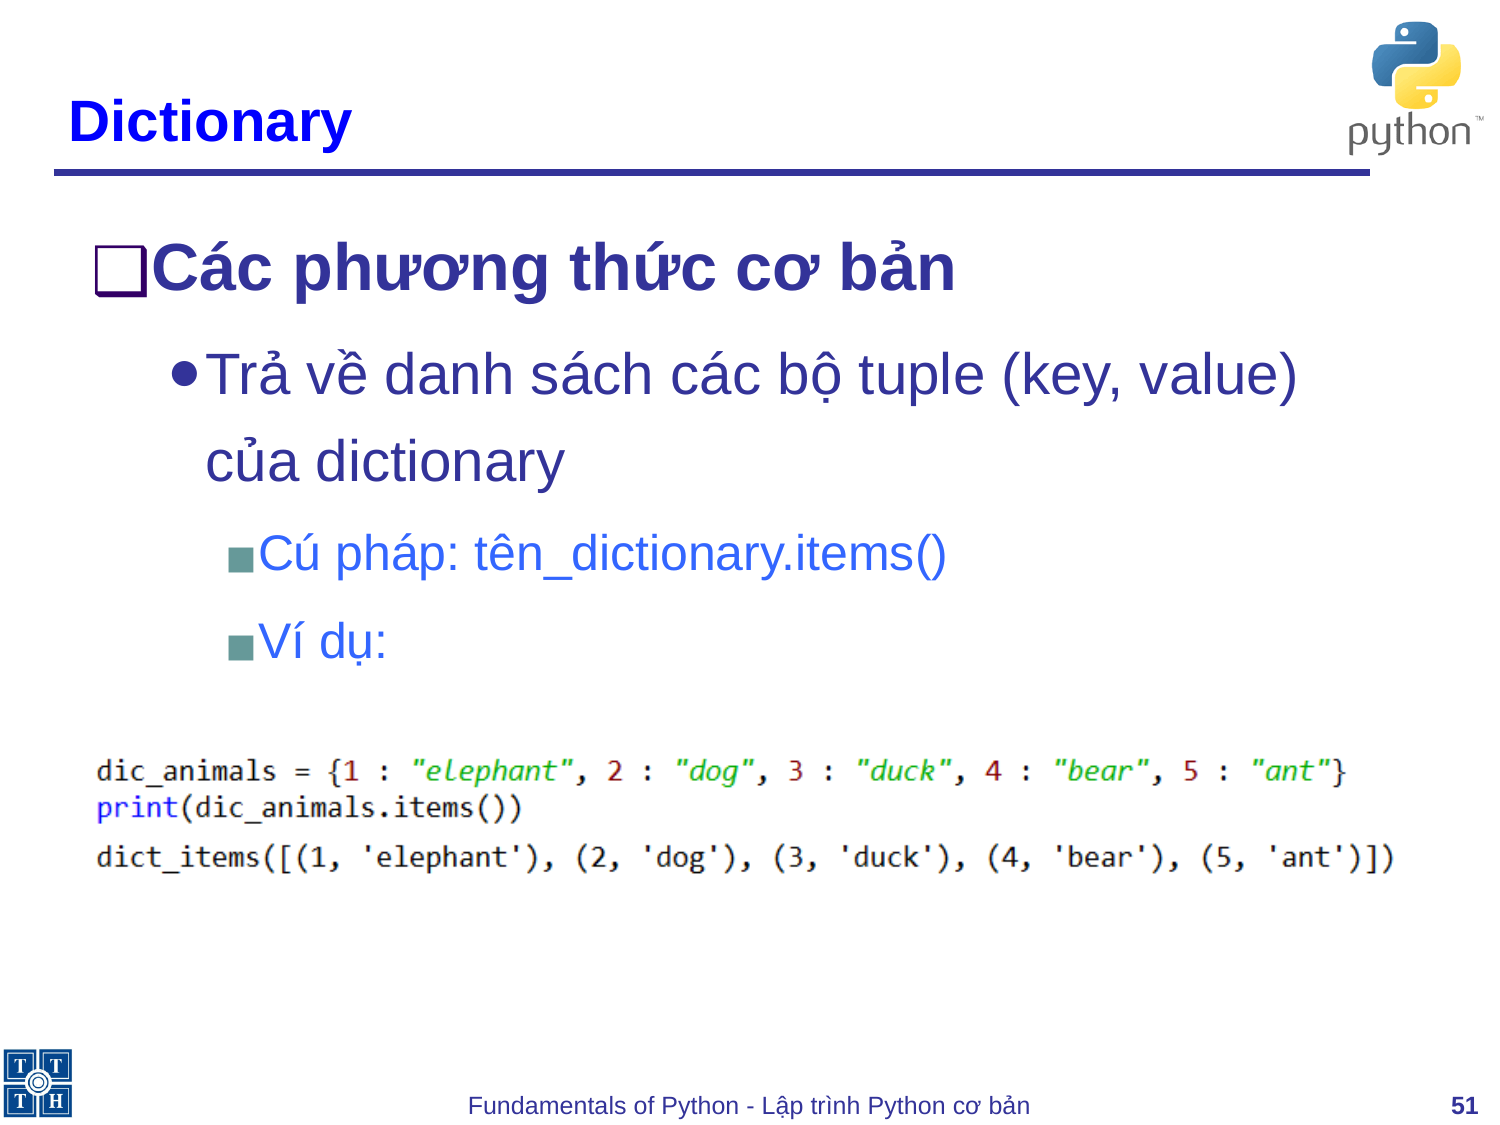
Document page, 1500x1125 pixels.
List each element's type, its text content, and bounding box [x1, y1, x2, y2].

list Các phương thức cơ bản Trả về danh sách các bộ tuple (key, value) của dictionary Cú pháp: tên_dictionary.items() Ví dụ: [76, 196, 1424, 1047]
picture [3, 1048, 73, 1118]
title Dictionary [53, 31, 1353, 161]
picture [1340, 20, 1495, 161]
text_box ‹#› [1376, 1082, 1495, 1118]
picture [94, 751, 1405, 882]
